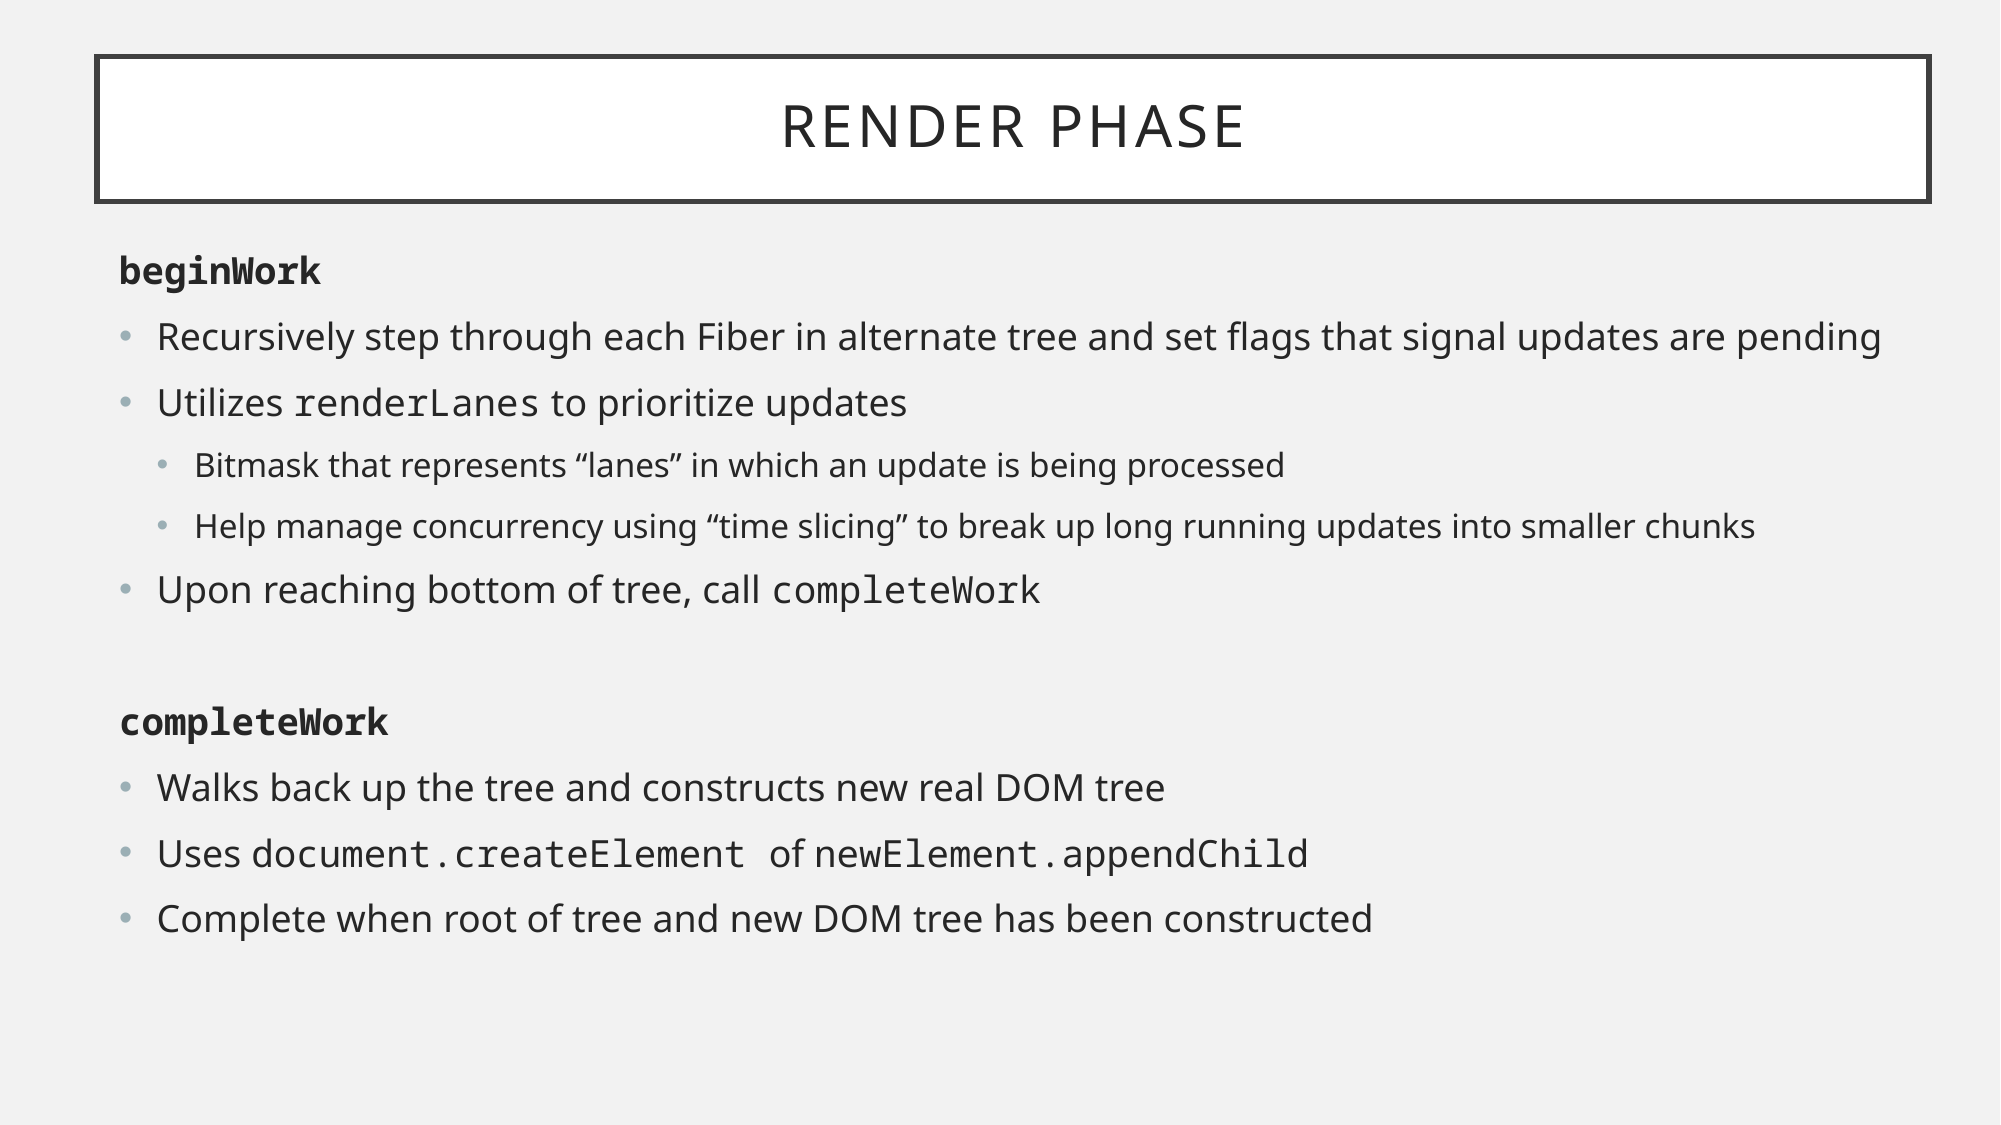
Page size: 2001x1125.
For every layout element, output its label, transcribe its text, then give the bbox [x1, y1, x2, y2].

title Render Phase [94, 54, 1932, 204]
list beginWork Recursively step through each Fiber in alternate tree and set flags that signal updates are pending Utilizes renderLanes to prioritize updates Bitmask that represents “lanes” in which an update is being processed Help manage concurrency using “time slicing” to break up long running updates into smaller chunks Upon reaching bottom of tree, call completeWork completeWork Walks back up the tree and constructs new real DOM tree Uses document.createElement of newElement.appendChild Complete when root of tree and new DOM tree has been constructed [104, 239, 1922, 1004]
